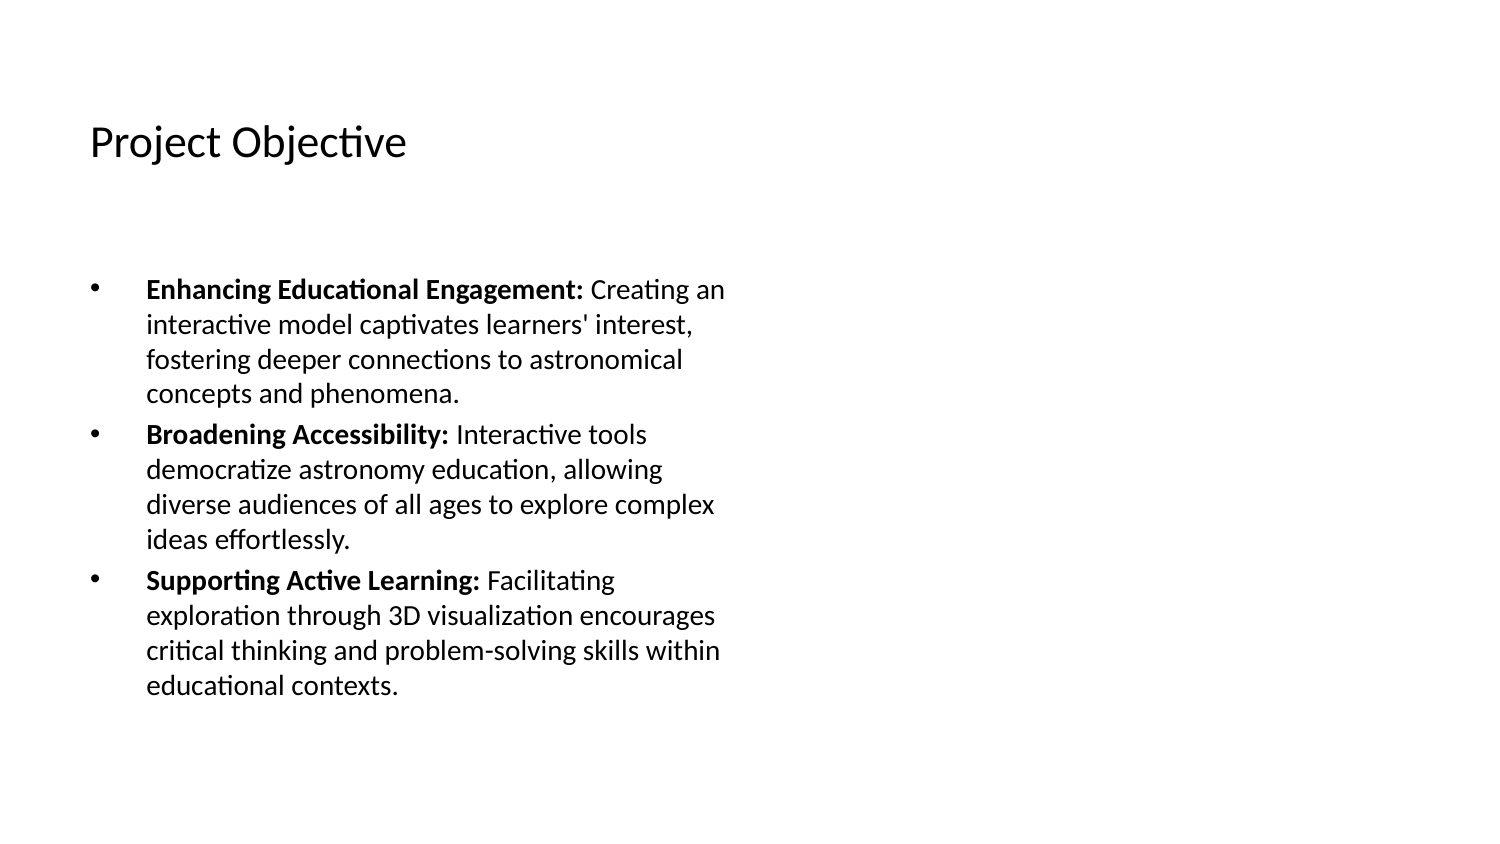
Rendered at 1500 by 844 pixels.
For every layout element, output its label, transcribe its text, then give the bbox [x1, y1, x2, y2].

list Enhancing Educational Engagement: Creating an interactive model captivates learners' interest, fostering deeper connections to astronomical concepts and phenomena. Broadening Accessibility: Interactive tools democratize astronomy education, allowing diverse audiences of all ages to explore complex ideas effortlessly. Supporting Active Learning: Facilitating exploration through 3D visualization encourages critical thinking and problem-solving skills within educational contexts. [75, 262, 750, 844]
title Project Objective [75, 45, 1425, 233]
